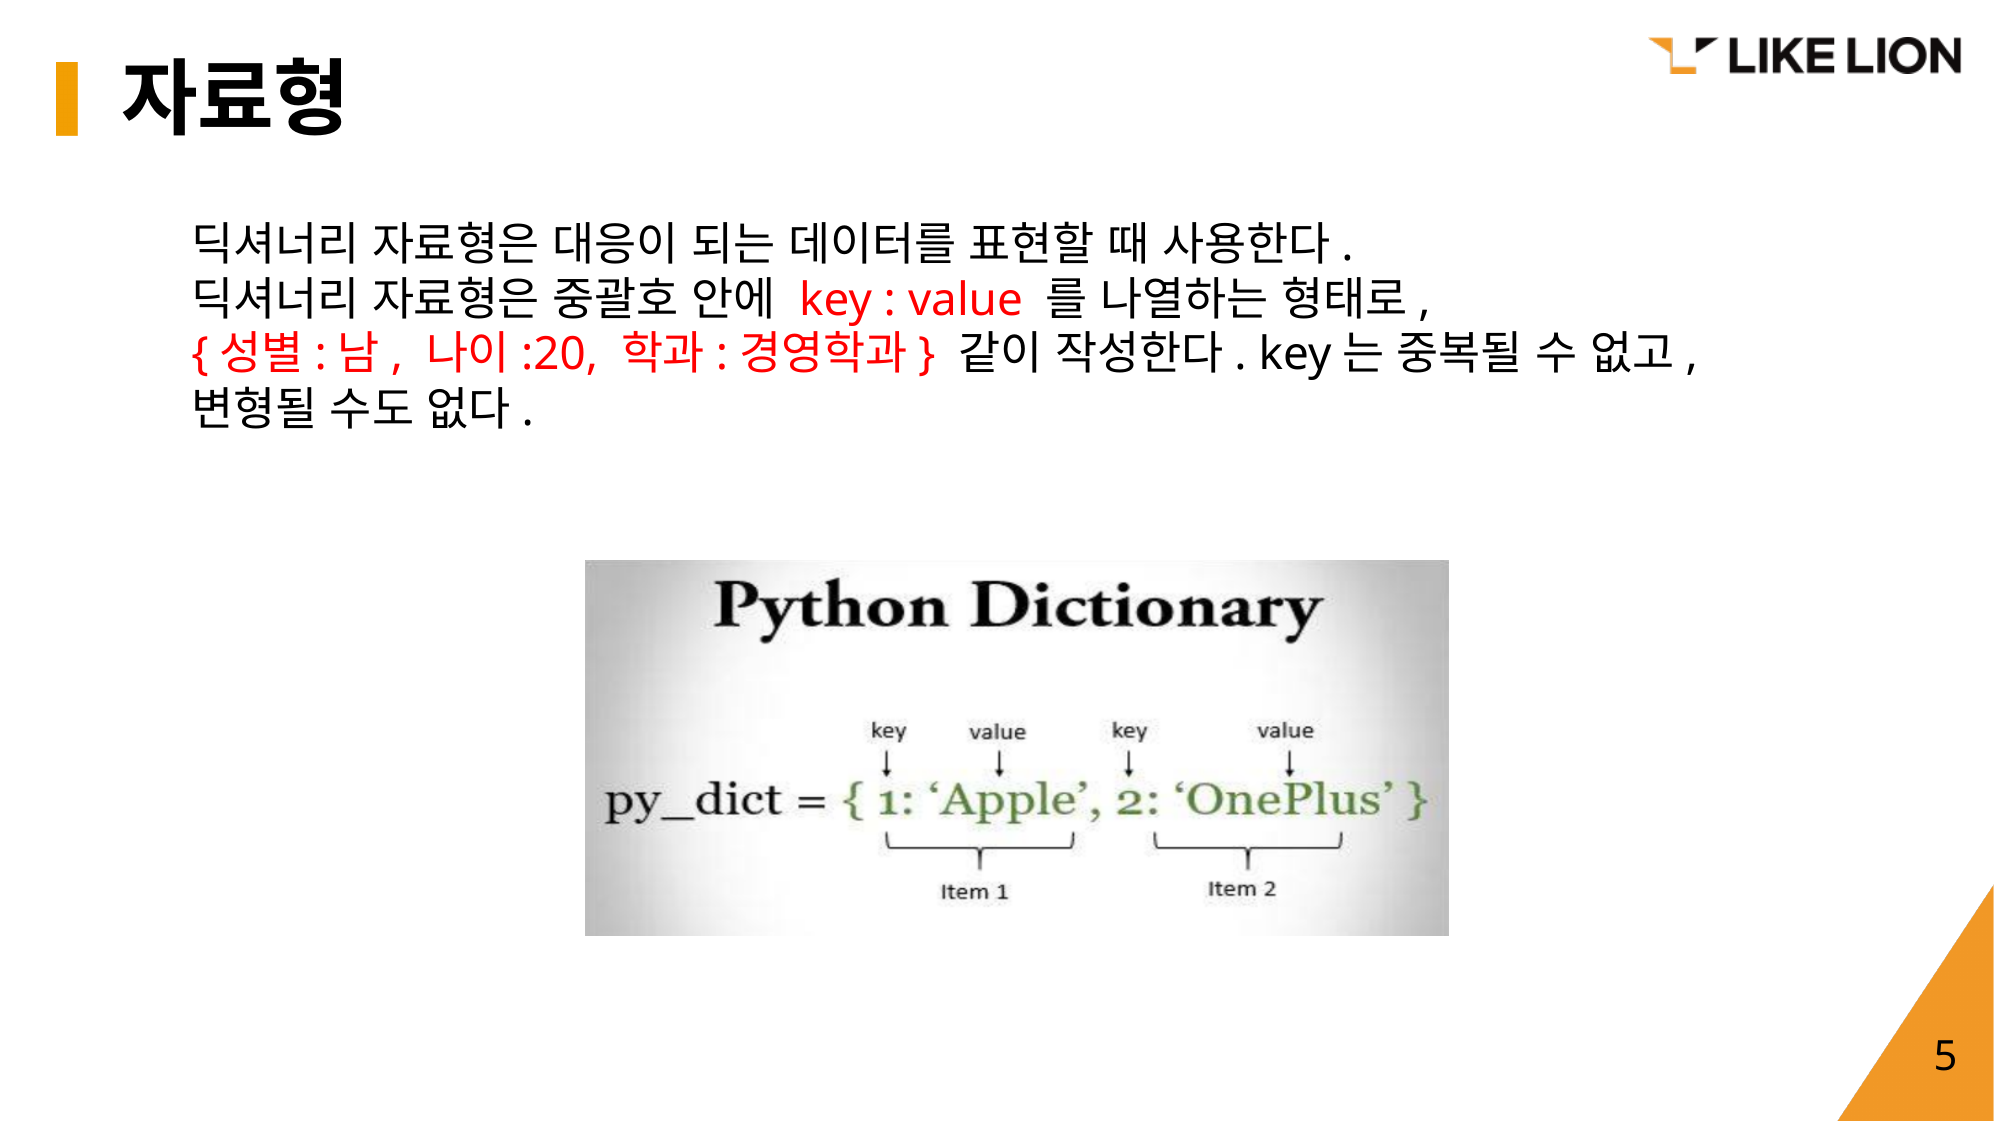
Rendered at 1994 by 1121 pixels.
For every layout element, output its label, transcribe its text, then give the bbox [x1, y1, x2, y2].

picture [1648, 37, 1962, 75]
text_box [81, 21, 236, 142]
text_box 딕셔너리 자료형은 대응이 되는 데이터를 표현할 때 사용한다. 딕셔너리 자료형은 중괄호 안에 key : value 를 나열하는 형태로, {성별:남, 나이:20, 학과:경영학과} 같이 작성한다. key는 중복될 수 없고, 변형될 수도 없다. [183, 206, 1850, 442]
text_box 자료형 [113, 37, 530, 153]
picture [56, 61, 78, 136]
picture [1836, 884, 1994, 1121]
picture [585, 560, 1449, 936]
